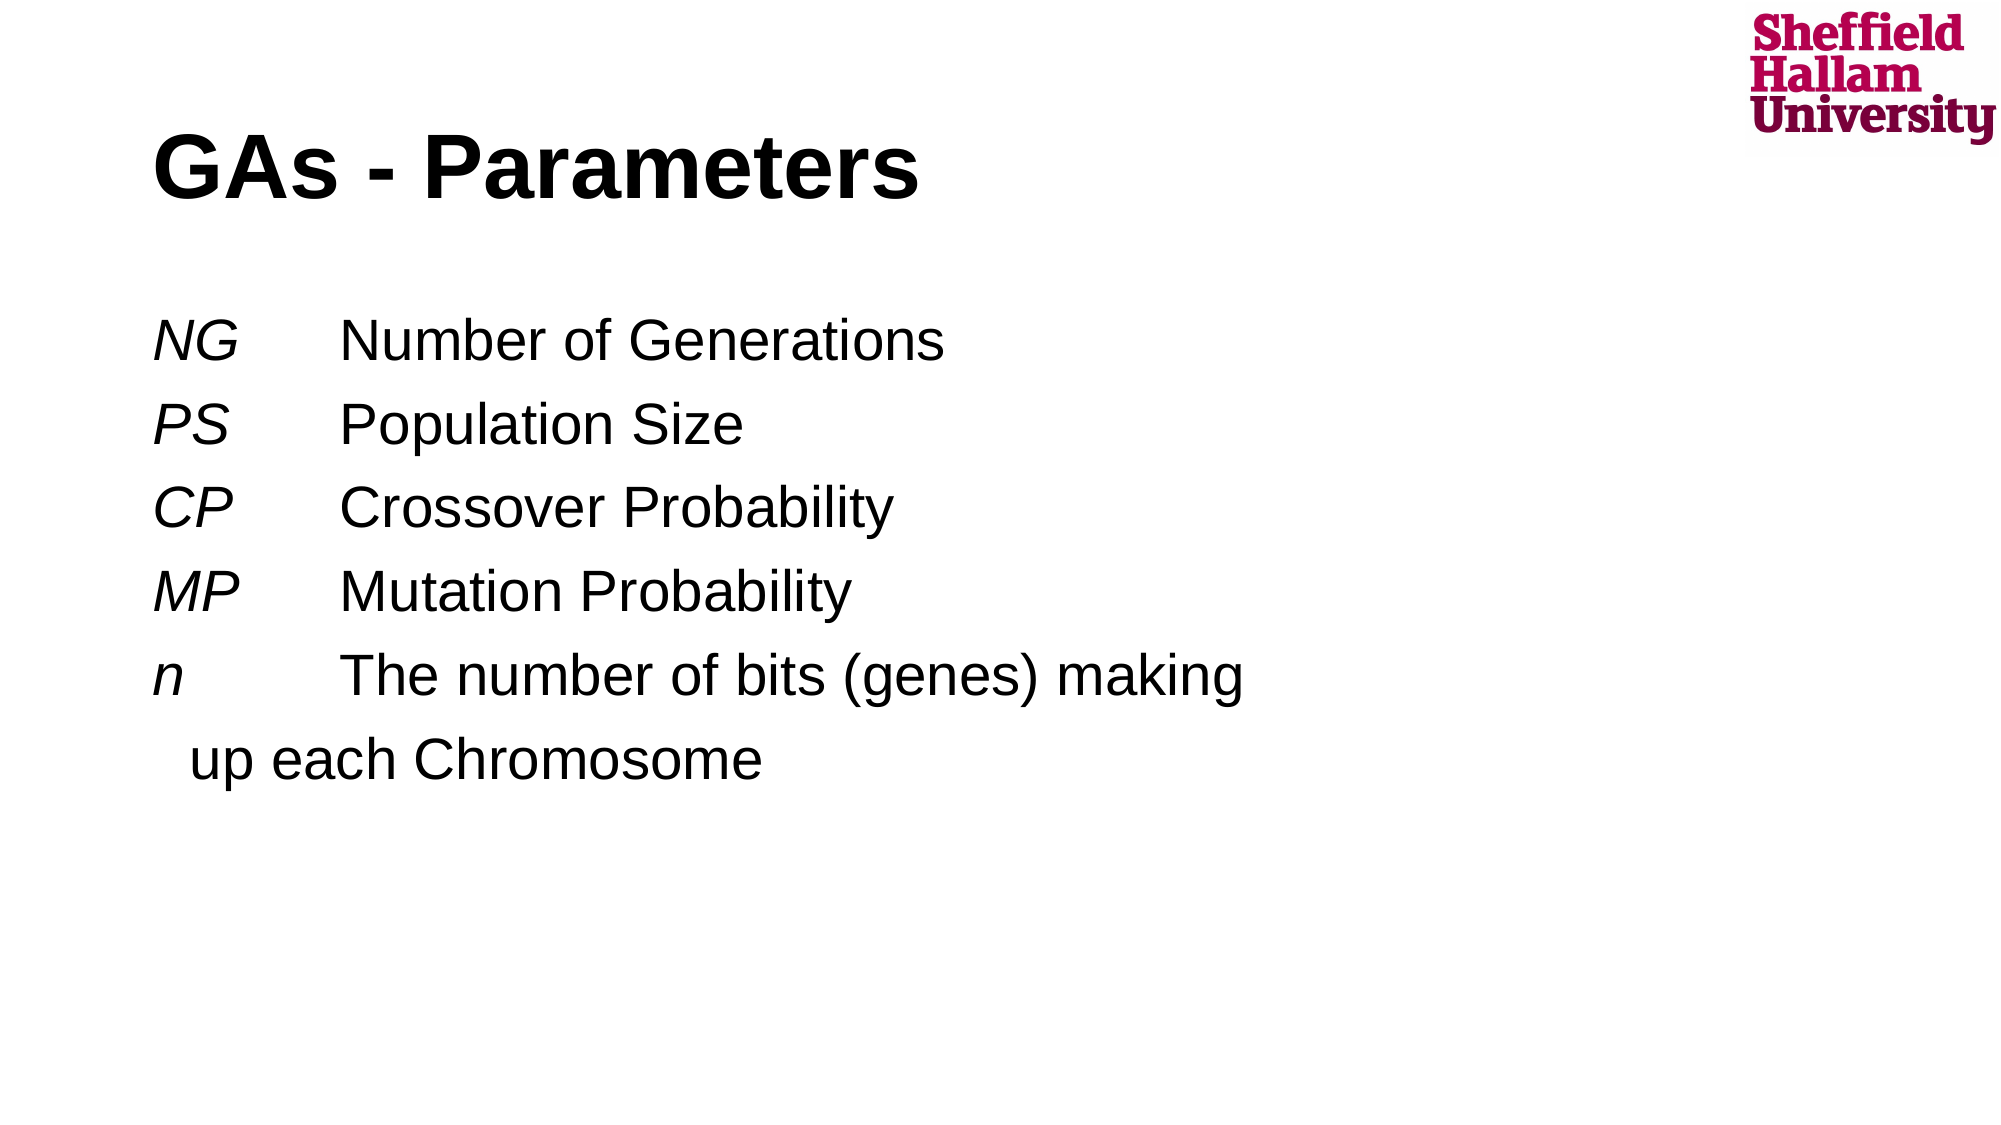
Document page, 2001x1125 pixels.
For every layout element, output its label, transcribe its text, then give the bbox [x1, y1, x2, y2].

title GAs - Parameters [137, 59, 1863, 278]
list NG Number of Generations PS Population Size CP Crossover Probability MP Mutation Probability n The number of bits (genes) making up each Chromosome [137, 302, 1863, 1017]
picture [1745, 2, 1999, 157]
